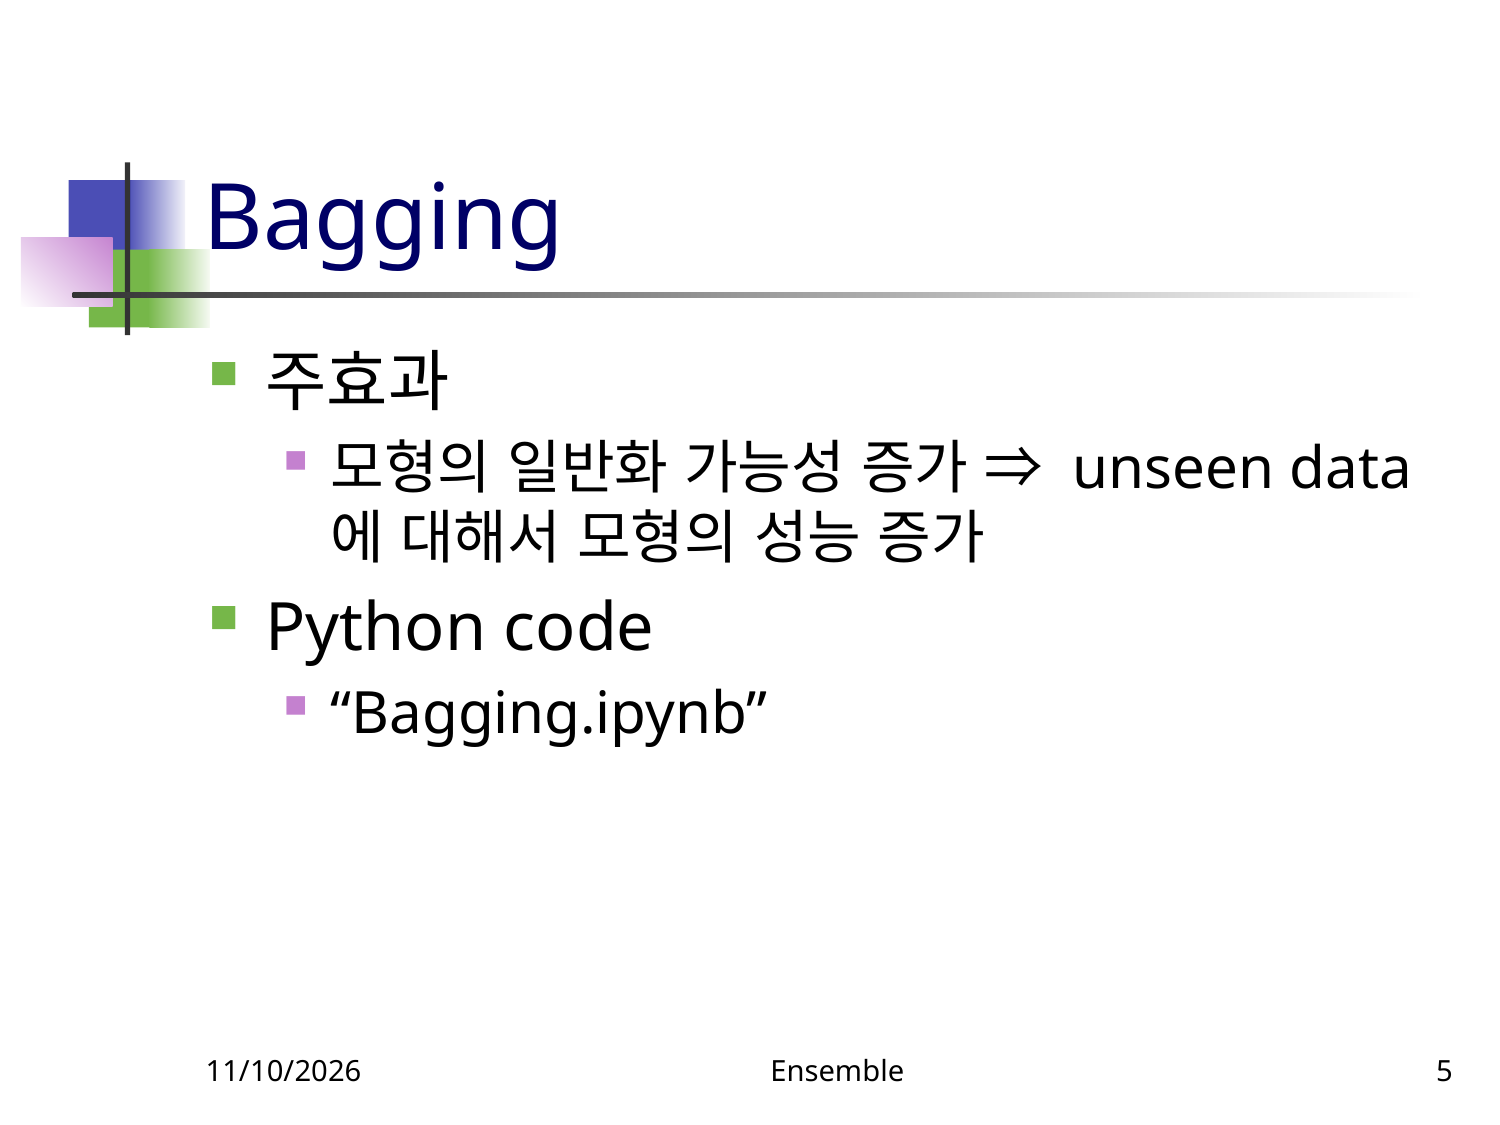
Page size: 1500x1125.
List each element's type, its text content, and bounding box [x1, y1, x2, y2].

list 주효과 모형의 일반화 가능성 증가 ⇒ unseen data 에 대해서 모형의 성능 증가 Python code “Bagging.ipynb” [193, 331, 1469, 1006]
footer Ensemble [600, 1024, 1075, 1100]
slide_number 5 [1155, 1024, 1468, 1100]
title Bagging [188, 35, 1468, 275]
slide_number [190, 1024, 504, 1100]
